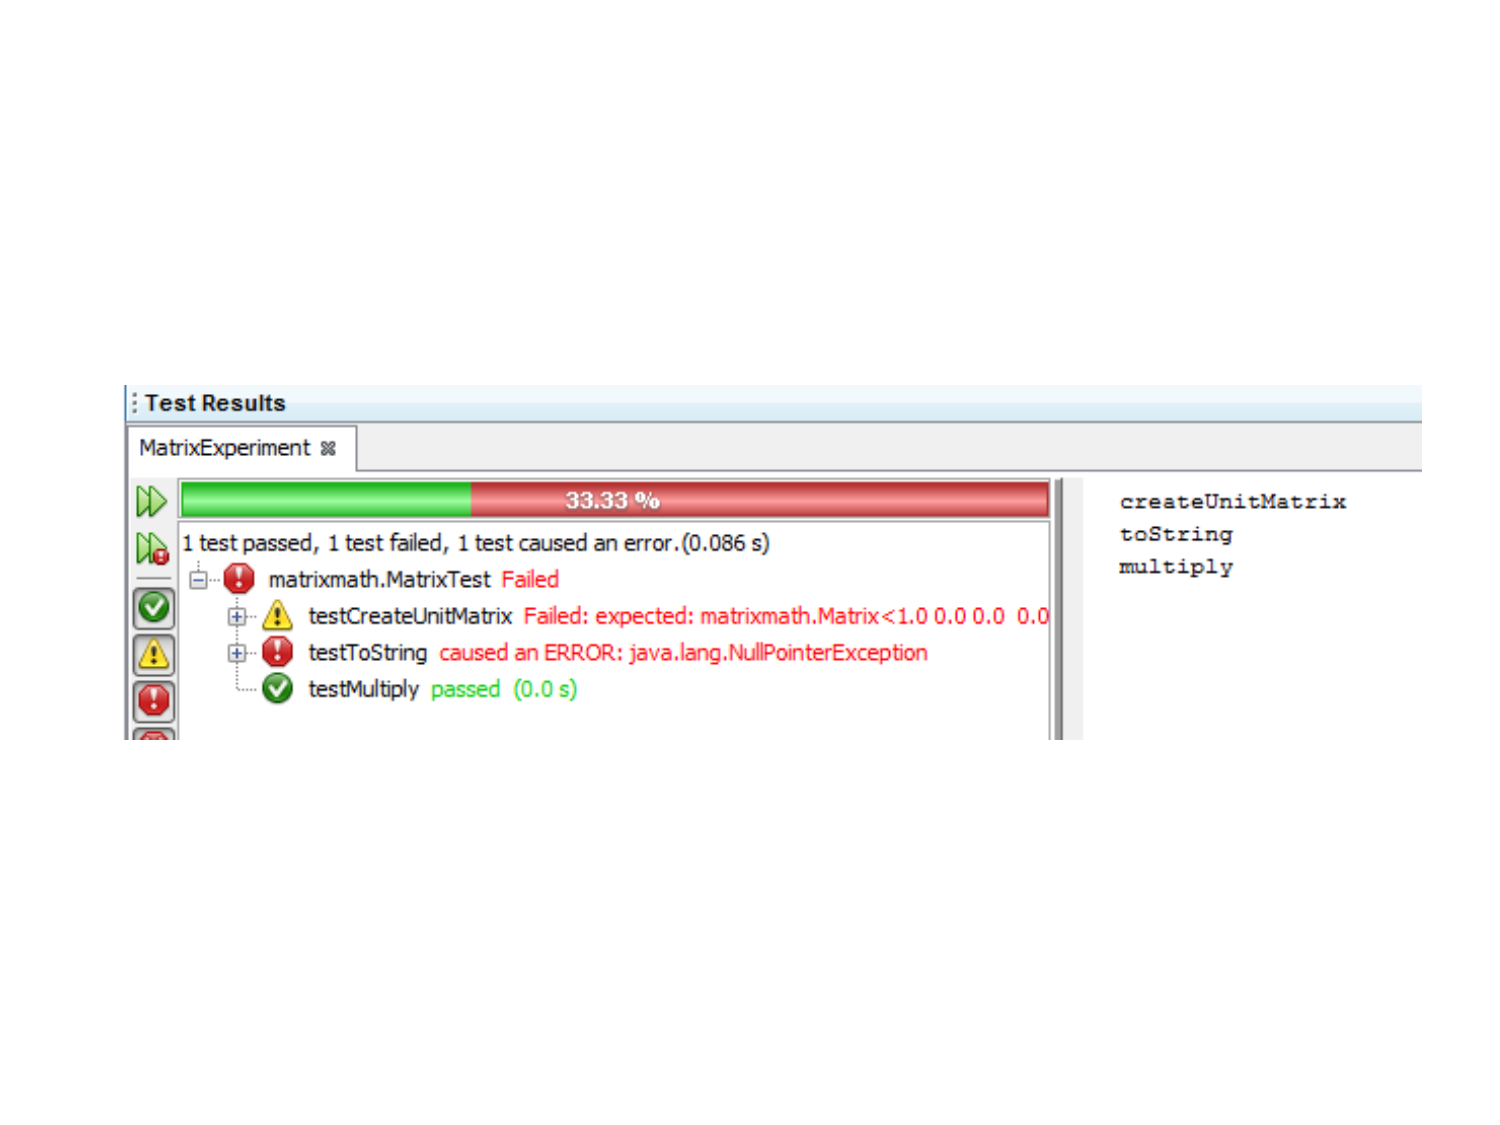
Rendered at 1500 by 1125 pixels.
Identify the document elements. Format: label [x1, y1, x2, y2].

list [123, 385, 1423, 740]
